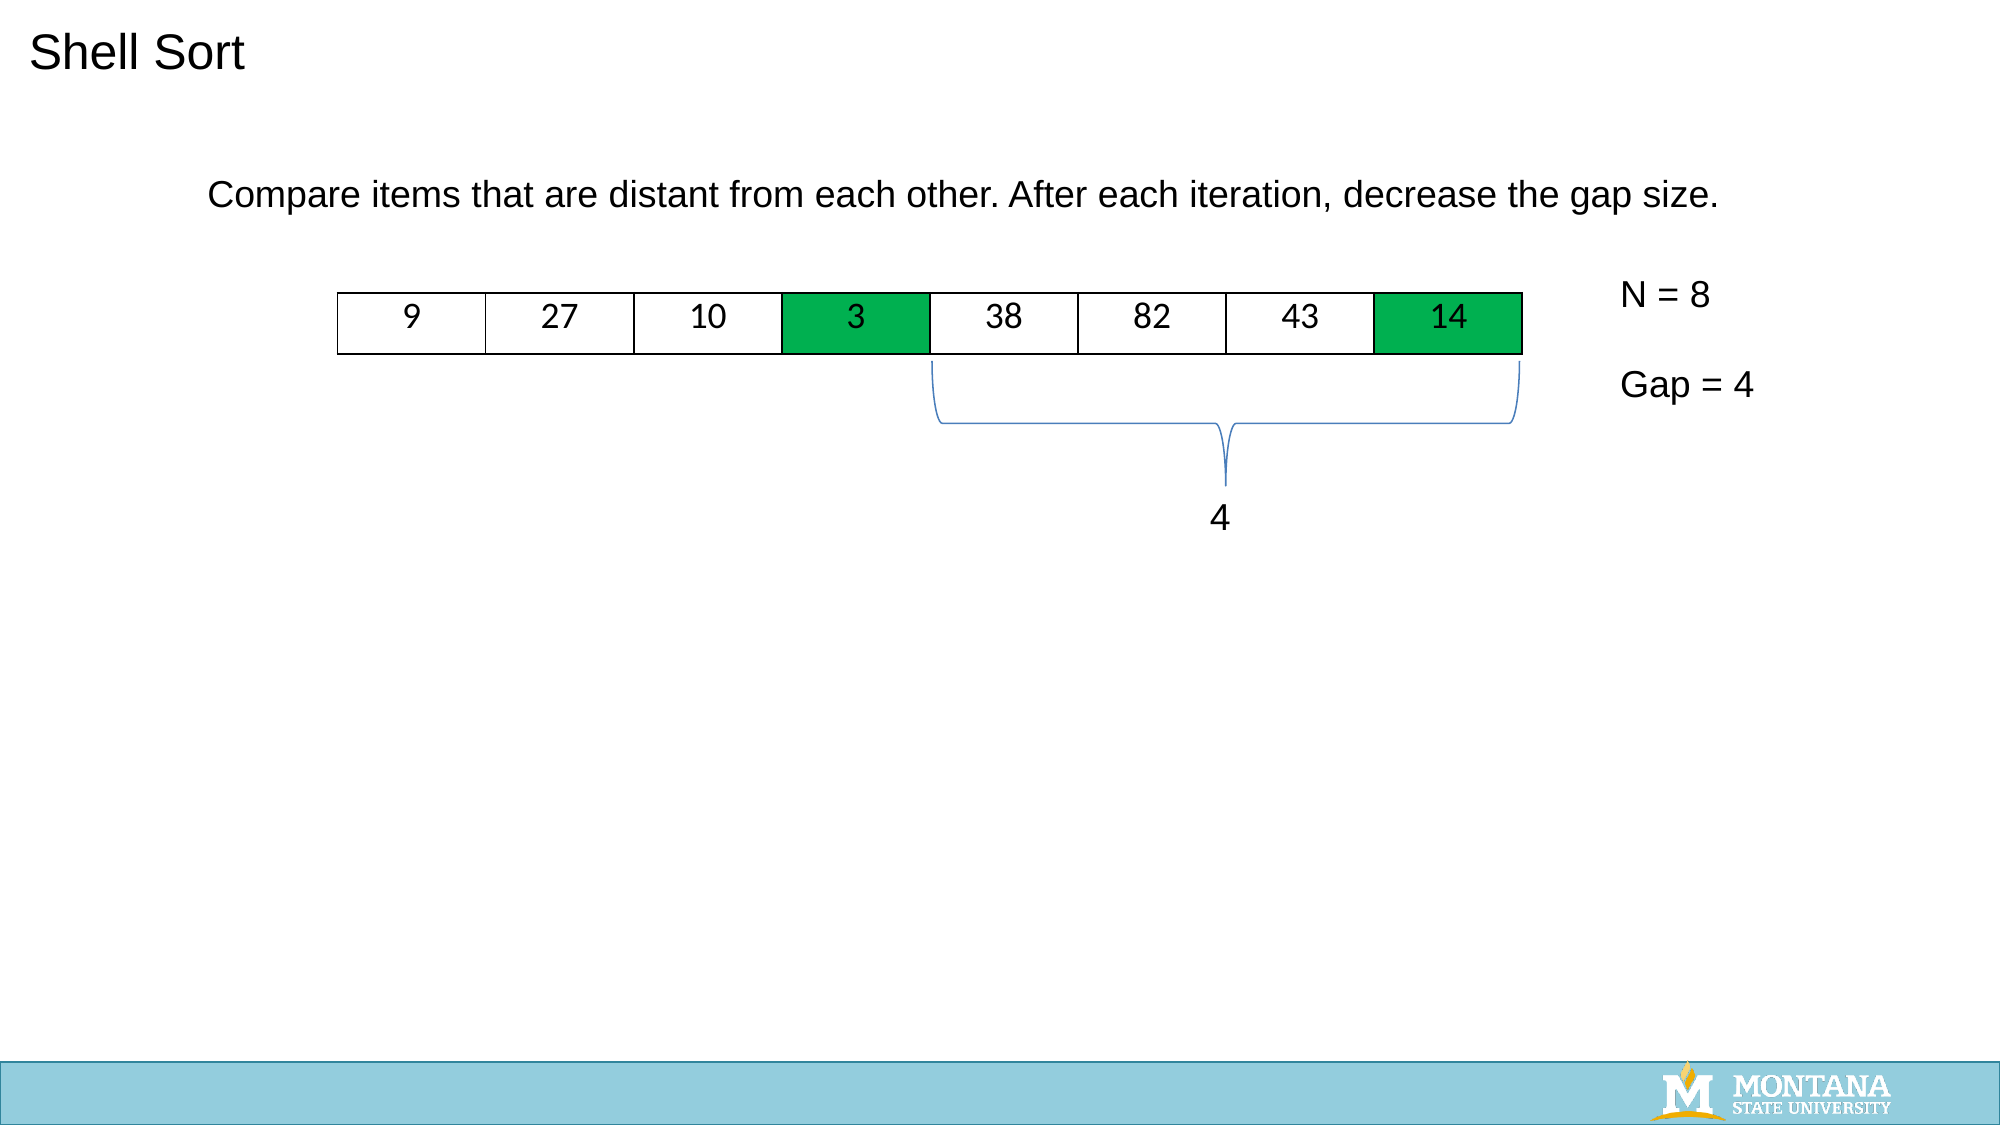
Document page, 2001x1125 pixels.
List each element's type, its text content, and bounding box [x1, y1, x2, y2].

text_box N = 8 Gap = 4 [1605, 262, 1770, 413]
text_box [931, 360, 1521, 485]
table_header 3 [783, 294, 929, 353]
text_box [0, 1060, 1647, 1125]
table_header 27 [486, 294, 633, 353]
text_box 4 [1194, 485, 1246, 546]
table_header 10 [635, 294, 781, 353]
text_box Compare items that are distant from each other. After each iteration, decrease the gap size. [192, 162, 1736, 223]
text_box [1892, 1060, 2000, 1125]
table_header 14 [1375, 294, 1521, 353]
table_header 43 [1227, 294, 1373, 353]
table_header 82 [1079, 294, 1225, 353]
table_header 9 [338, 294, 485, 353]
picture [1649, 1060, 1892, 1122]
text_box Shell Sort [13, 12, 261, 88]
table_header 38 [931, 294, 1077, 353]
